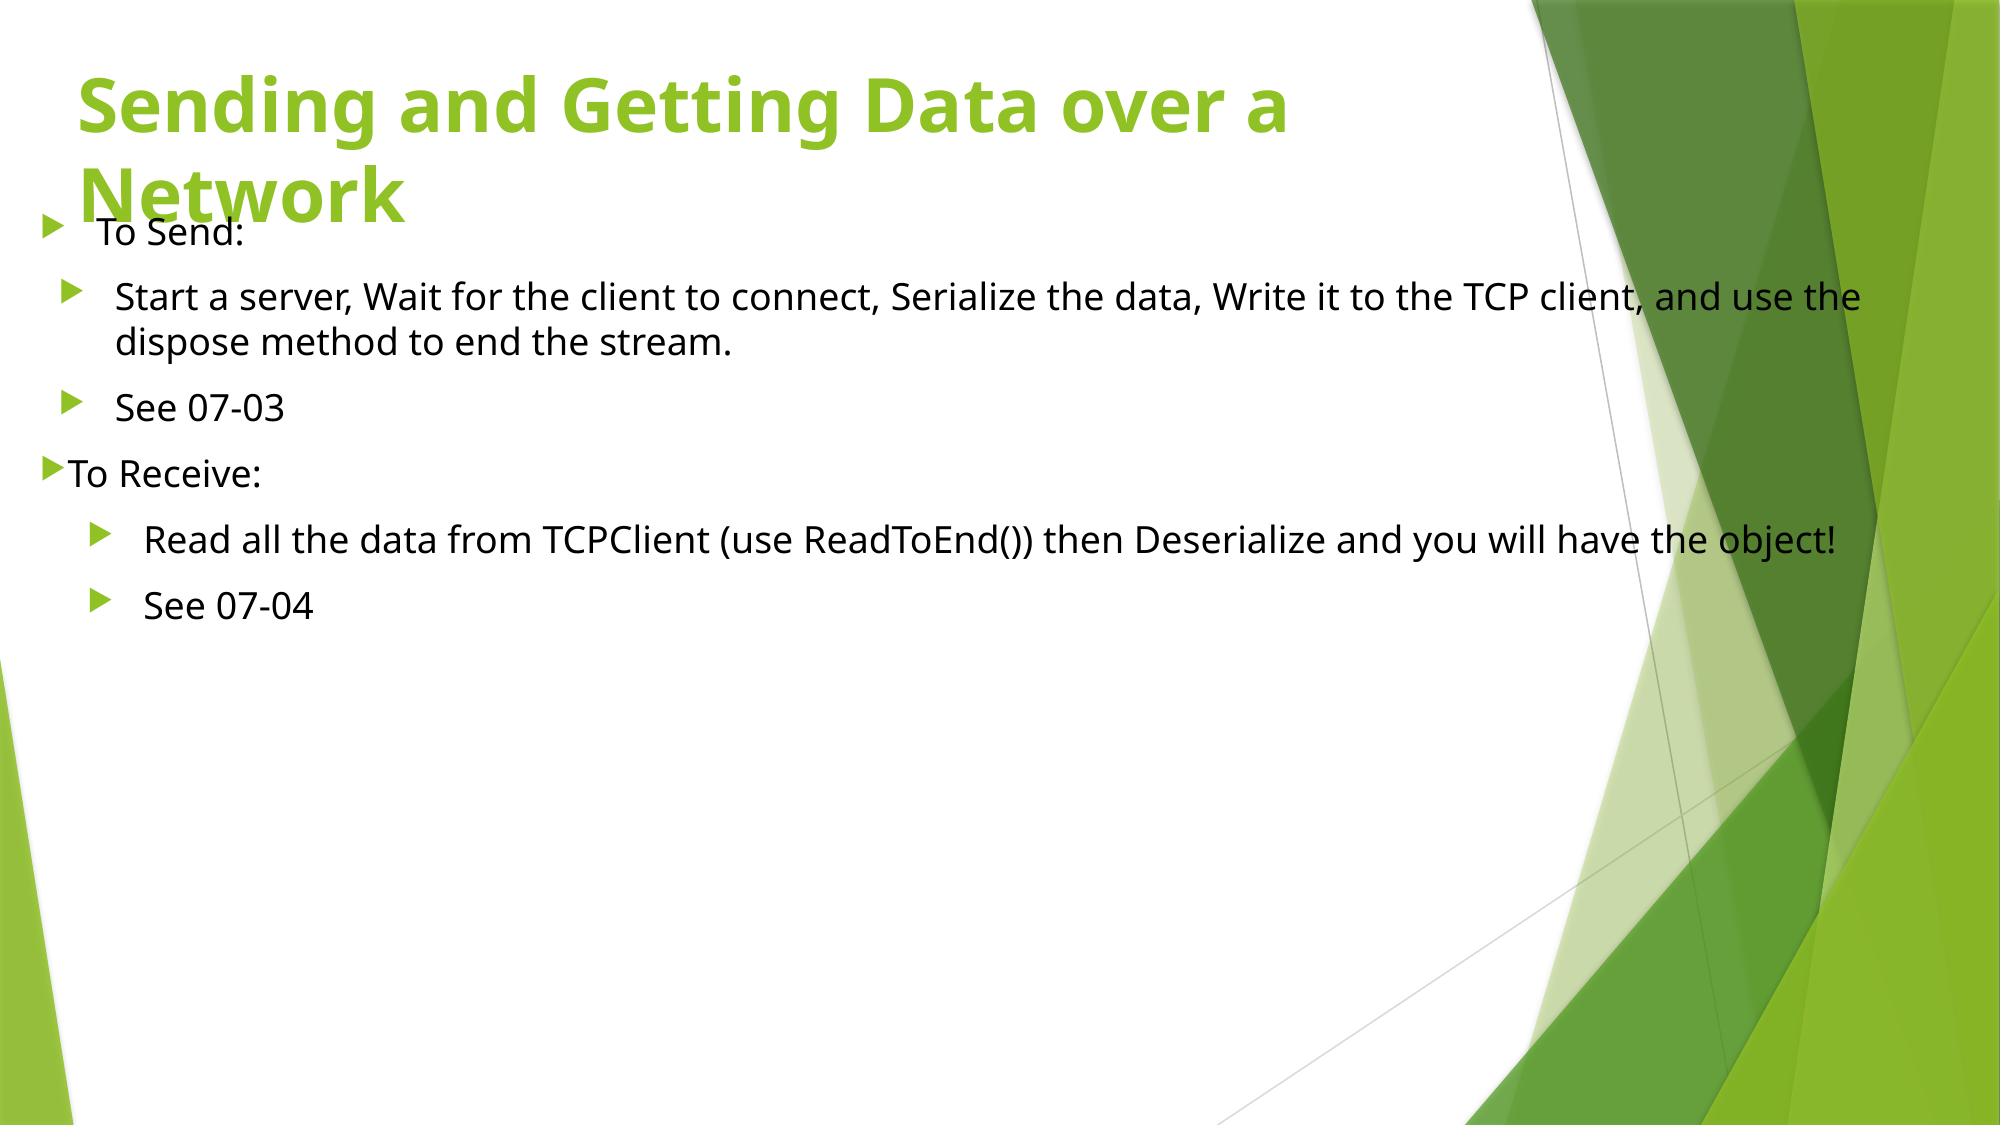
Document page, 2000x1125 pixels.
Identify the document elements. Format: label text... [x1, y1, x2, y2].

title Sending and Getting Data over a Network [62, 50, 1563, 175]
list To Send: Start a server, Wait for the client to connect, Serialize the data, Write it to the TCP client, and use the dispose method to end the stream. See 07-03 To Receive: Read all the data from TCPClient (use ReadToEnd()) then Deserialize and you will have the object! See 07-04 [24, 200, 1963, 1125]
